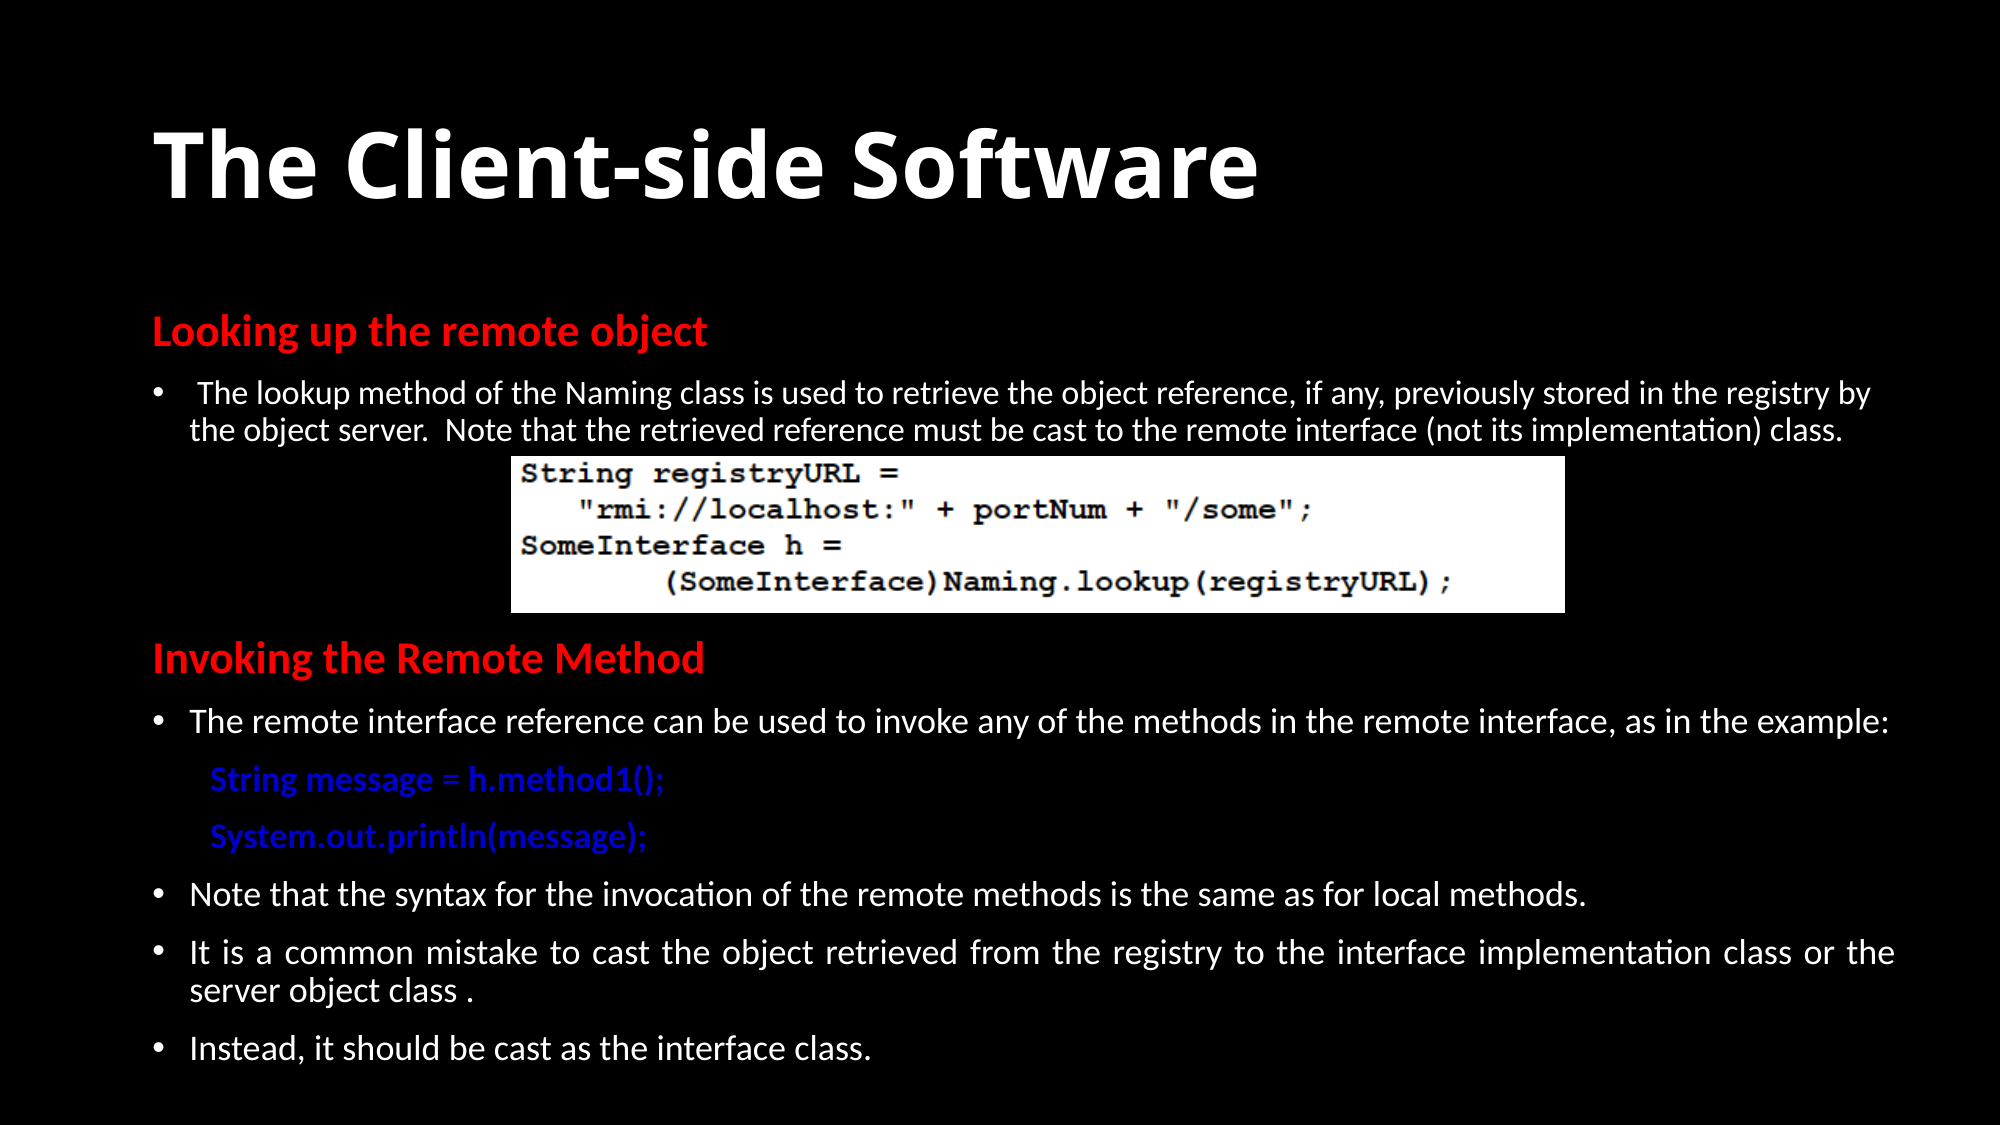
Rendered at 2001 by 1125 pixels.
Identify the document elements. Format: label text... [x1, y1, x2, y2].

title The Client-side Software [137, 59, 1863, 278]
picture [511, 456, 1565, 613]
list Looking up the remote object The lookup method of the Naming class is used to retrieve the object reference, if any, previously stored in the registry by the object server. Note that the retrieved reference must be cast to the remote interface (not its implementation) class. Invoking the Remote Method The remote interface reference can be used to invoke any of the methods in the remote interface, as in the example: String message = h.method1(); System.out.println(message); Note that the syntax for the invocation of the remote methods is the same as for local methods. It is a common mistake to cast the object retrieved from the registry to the interface implementation class or the server object class . Instead, it should be cast as the interface class. [137, 299, 1914, 1096]
